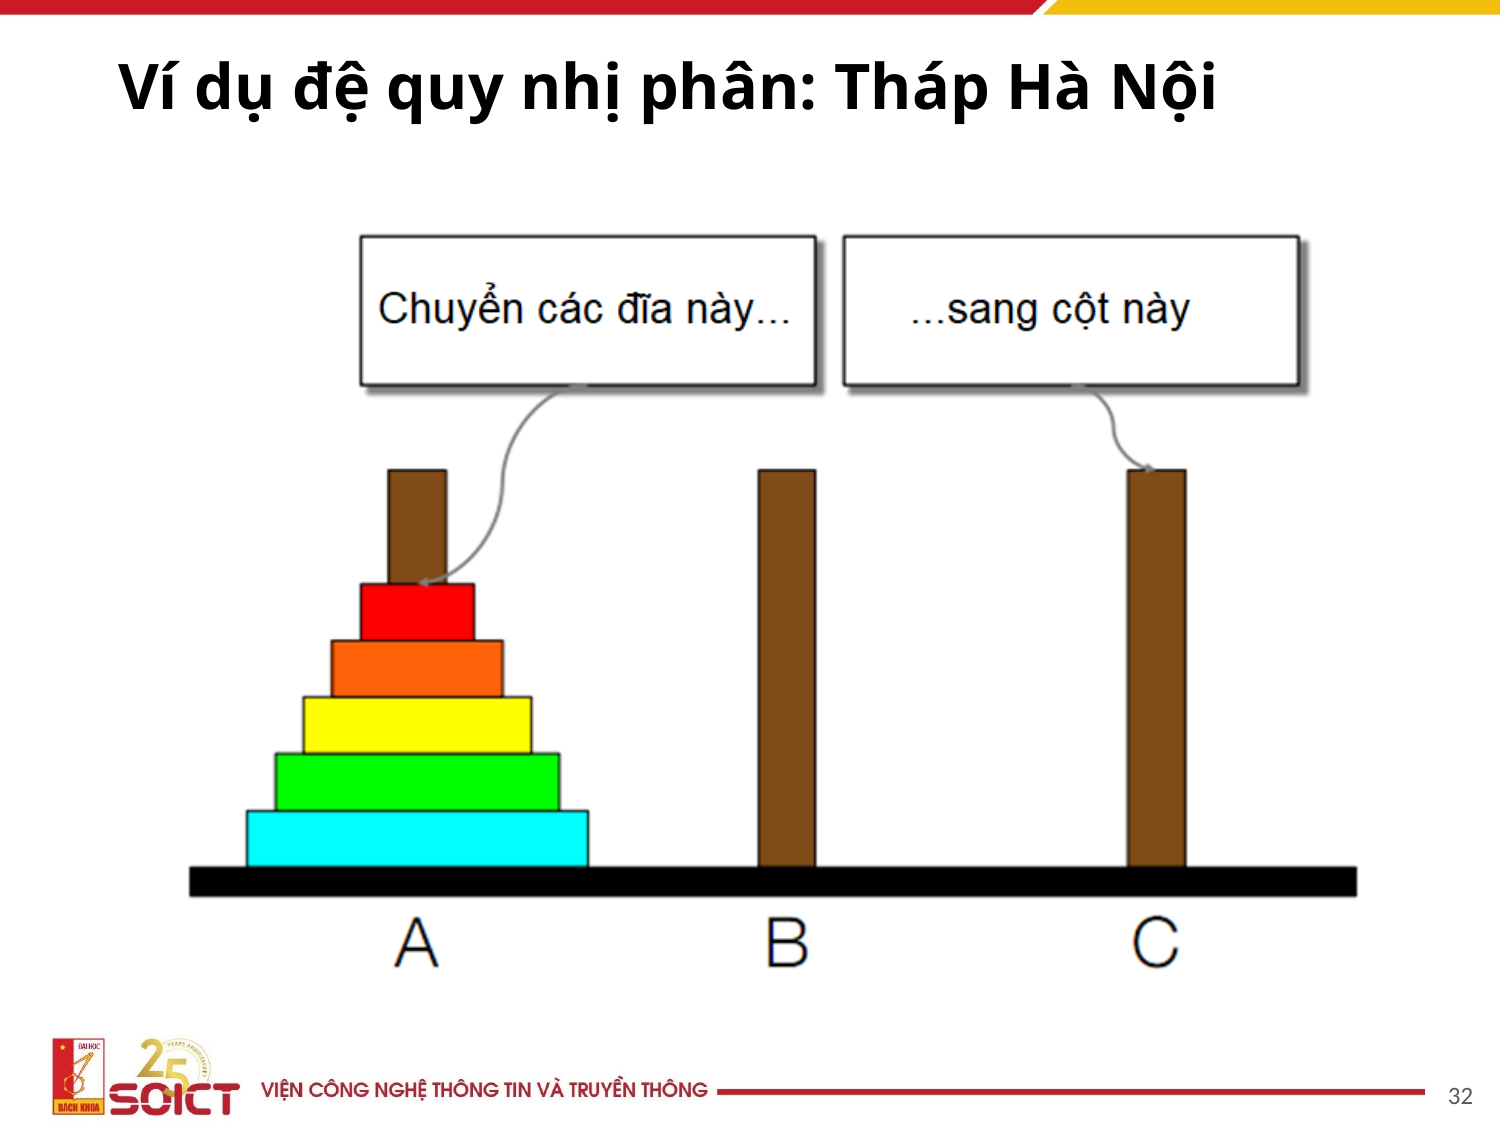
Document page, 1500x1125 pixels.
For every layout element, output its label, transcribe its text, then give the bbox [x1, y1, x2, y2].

title Ví dụ đệ quy nhị phân: Tháp Hà Nội [103, 24, 1397, 155]
picture [0, 0, 1500, 1125]
slide_number ‹#› [1300, 1065, 1489, 1125]
